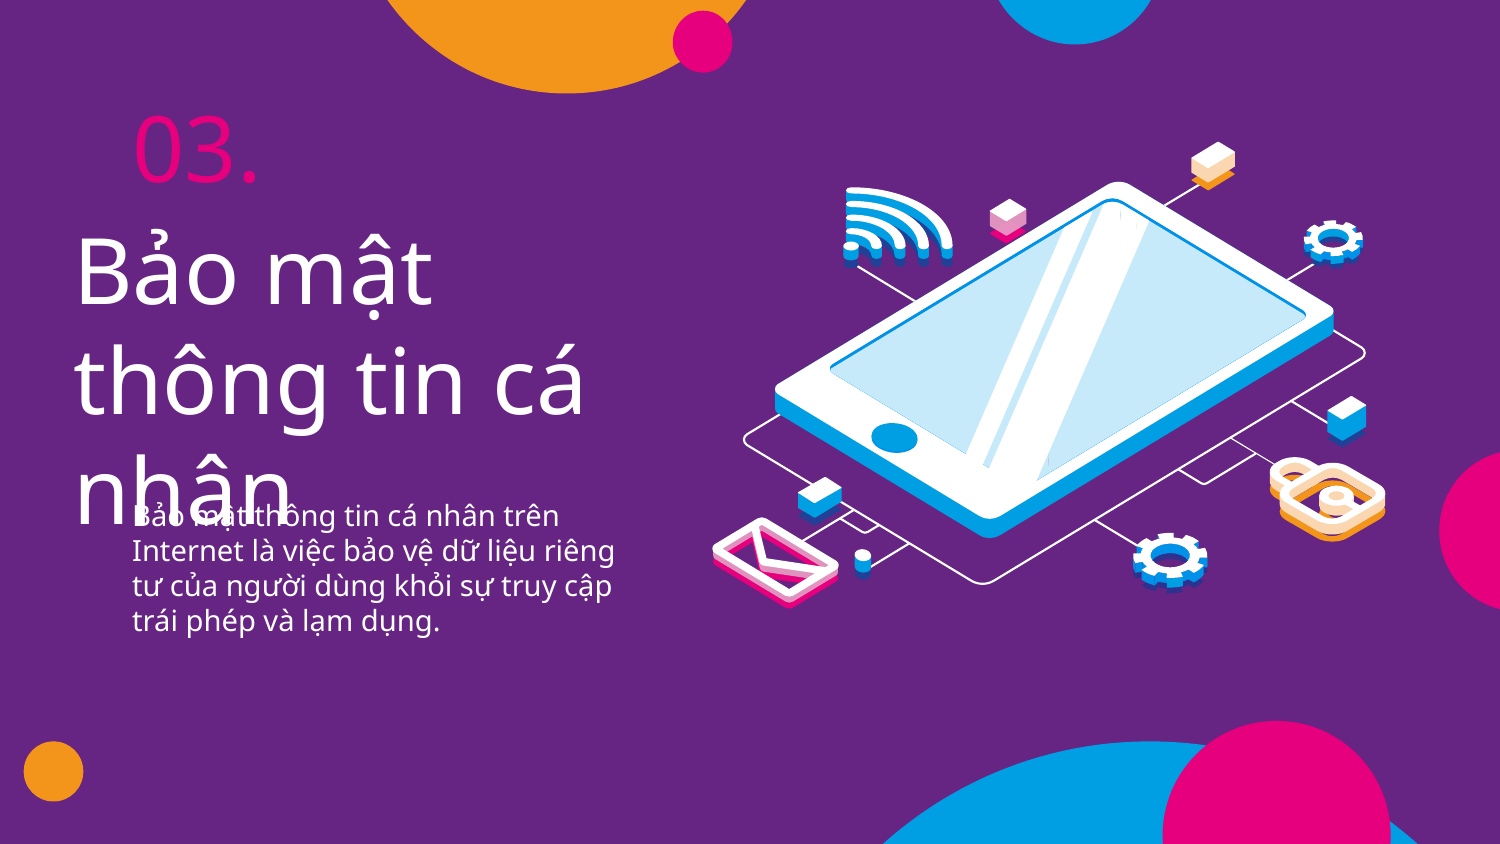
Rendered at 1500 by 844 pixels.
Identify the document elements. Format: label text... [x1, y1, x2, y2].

text_box [1193, 566, 1204, 583]
text_box [713, 558, 838, 609]
text_box [843, 260, 859, 269]
text_box [760, 532, 818, 566]
text_box [845, 232, 882, 259]
text_box [845, 214, 906, 250]
text_box [1310, 250, 1321, 263]
text_box [1327, 430, 1367, 448]
text_box [1290, 469, 1375, 498]
text_box [1357, 240, 1362, 248]
text_box [1306, 244, 1311, 252]
text_box [1200, 558, 1207, 568]
text_box [854, 570, 872, 580]
text_box [1303, 249, 1310, 257]
text_box [798, 477, 842, 504]
text_box [1280, 463, 1310, 476]
text_box [1327, 406, 1367, 441]
text_box [1136, 563, 1142, 573]
text_box [1294, 480, 1371, 502]
text_box [1191, 170, 1235, 191]
text_box [1324, 252, 1330, 261]
text_box [989, 228, 1026, 244]
text_box [1141, 571, 1155, 586]
text_box [1327, 396, 1367, 420]
text_box [1159, 573, 1166, 583]
text_box [1330, 256, 1344, 264]
text_box [1269, 457, 1386, 524]
text_box [1141, 579, 1204, 594]
text_box [843, 241, 859, 251]
text_box [983, 203, 1105, 468]
text_box [854, 556, 872, 573]
text_box [846, 192, 953, 259]
text_box [1166, 577, 1183, 588]
text_box [830, 198, 1306, 368]
text_box [1318, 229, 1348, 242]
text_box [1279, 496, 1386, 535]
text_box [1345, 505, 1351, 513]
text_box [859, 246, 882, 267]
text_box [713, 552, 838, 603]
text_box [1343, 250, 1348, 259]
text_box [1269, 473, 1284, 492]
text_box [898, 229, 929, 267]
title Bảo mật thông tin cá nhân [58, 198, 652, 422]
text_box [989, 198, 1026, 222]
text_box [798, 506, 842, 526]
text_box [845, 205, 929, 260]
text_box [1151, 544, 1189, 560]
text_box [1279, 508, 1386, 542]
text_box [871, 423, 918, 452]
text_box [722, 531, 815, 579]
text_box [966, 212, 1092, 465]
text_box [1284, 474, 1301, 481]
text_box [916, 220, 953, 267]
text_box [1133, 532, 1208, 578]
text_box [1133, 570, 1141, 579]
text_box [846, 187, 953, 250]
text_box [1329, 492, 1344, 500]
text_box [1182, 571, 1188, 582]
text_box [1310, 257, 1360, 269]
text_box [843, 248, 859, 261]
text_box [1303, 220, 1363, 257]
text_box [854, 549, 872, 562]
text_box [845, 228, 882, 250]
text_box [989, 202, 1149, 487]
text_box [729, 538, 806, 583]
title 03. [116, 88, 652, 210]
text_box [1191, 141, 1235, 169]
text_box [1191, 153, 1235, 183]
text_box [759, 525, 828, 567]
text_box [1188, 570, 1193, 582]
text_box [1320, 237, 1346, 244]
text_box [1153, 554, 1187, 563]
text_box [830, 227, 1064, 454]
text_box [1348, 250, 1352, 260]
text_box [775, 313, 1334, 539]
text_box [1036, 218, 1306, 481]
subtitle Bảo mật thông tin cá nhân trên Internet là việc bảo vệ dữ liệu riêng tư của người dùng khỏi sự truy cập trái phép và lạm dụng. [116, 482, 652, 750]
text_box [989, 209, 1027, 236]
text_box [845, 218, 906, 260]
text_box [880, 238, 906, 267]
text_box [1269, 486, 1279, 500]
text_box [713, 518, 838, 596]
text_box [845, 200, 929, 250]
text_box [798, 489, 842, 518]
text_box [1155, 573, 1159, 586]
text_box [774, 181, 1334, 519]
text_box [1352, 245, 1361, 260]
